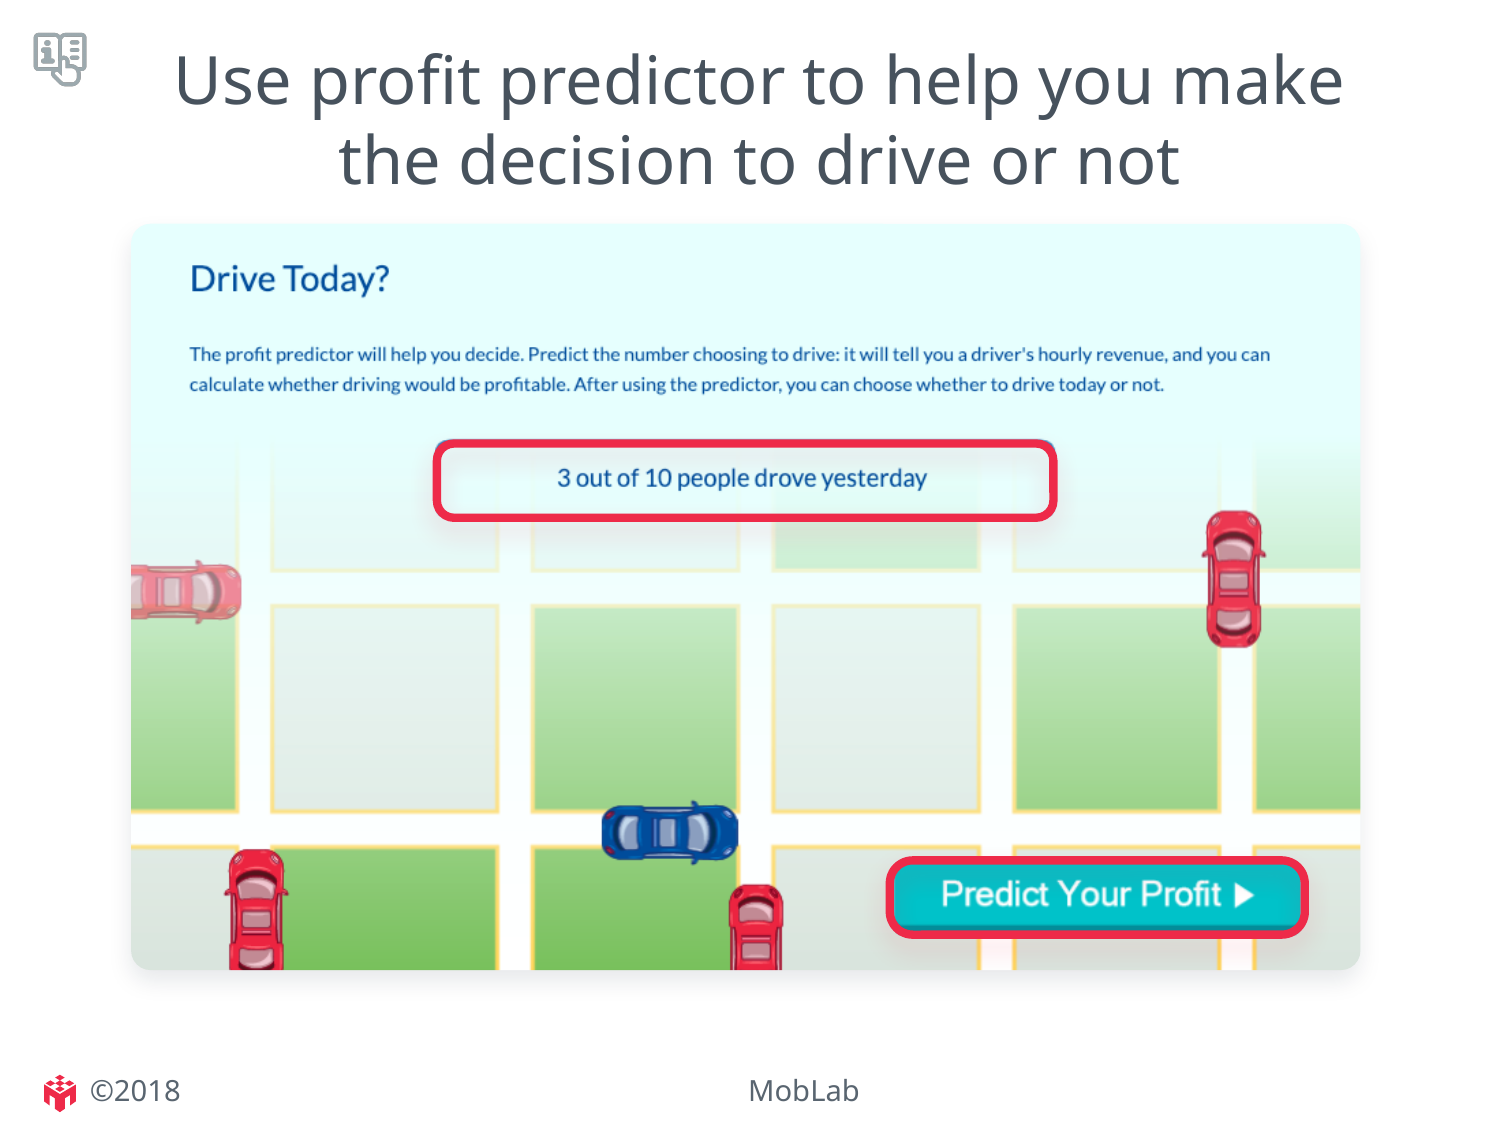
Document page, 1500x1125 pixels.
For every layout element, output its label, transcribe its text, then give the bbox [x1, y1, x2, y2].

slide_number ©2018 [75, 1065, 450, 1125]
picture [30, 29, 90, 90]
picture [130, 223, 1361, 971]
title Use profit predictor to help you make the decision to drive or not [103, 29, 1417, 118]
footer MobLab [494, 1065, 1114, 1125]
